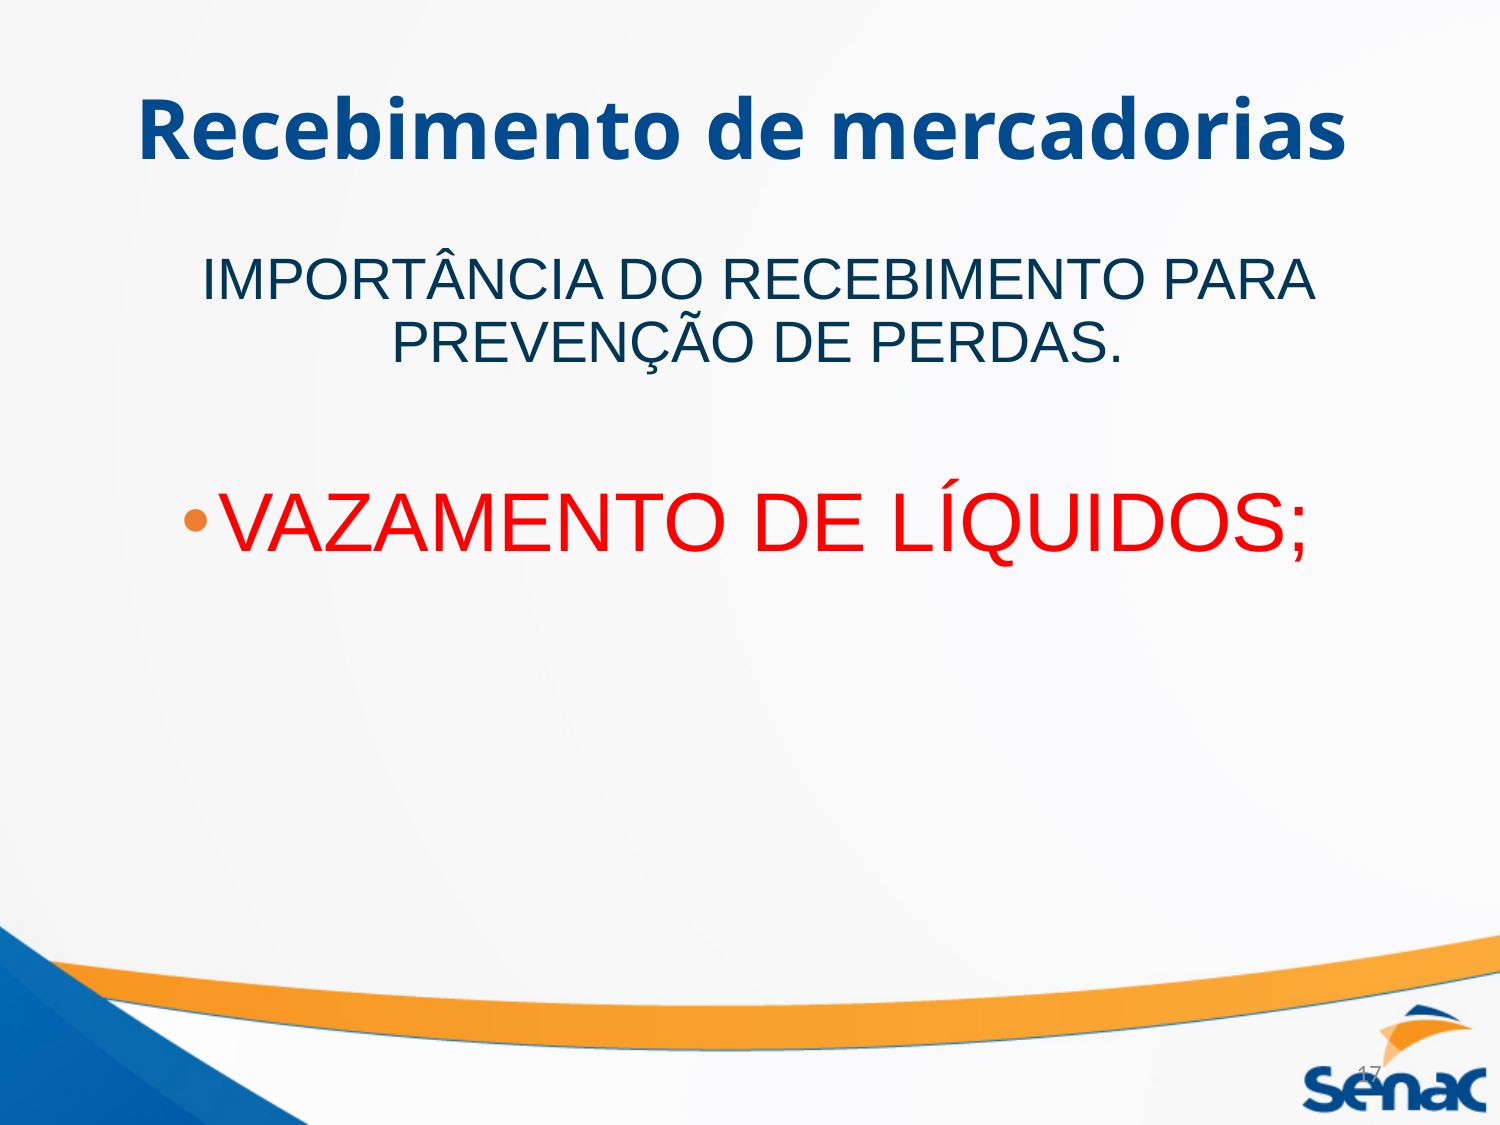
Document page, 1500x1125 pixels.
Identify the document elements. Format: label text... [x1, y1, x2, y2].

text_box IMPORTÂNCIA DO RECEBIMENTO PARA PREVENÇÃO DE PERDAS. VAZAMENTO DE LÍQUIDOS; [41, 241, 1474, 927]
slide_number 17 [1059, 1042, 1397, 1103]
title Recebimento de mercadorias [26, 24, 1459, 242]
picture [0, 0, 1500, 1125]
